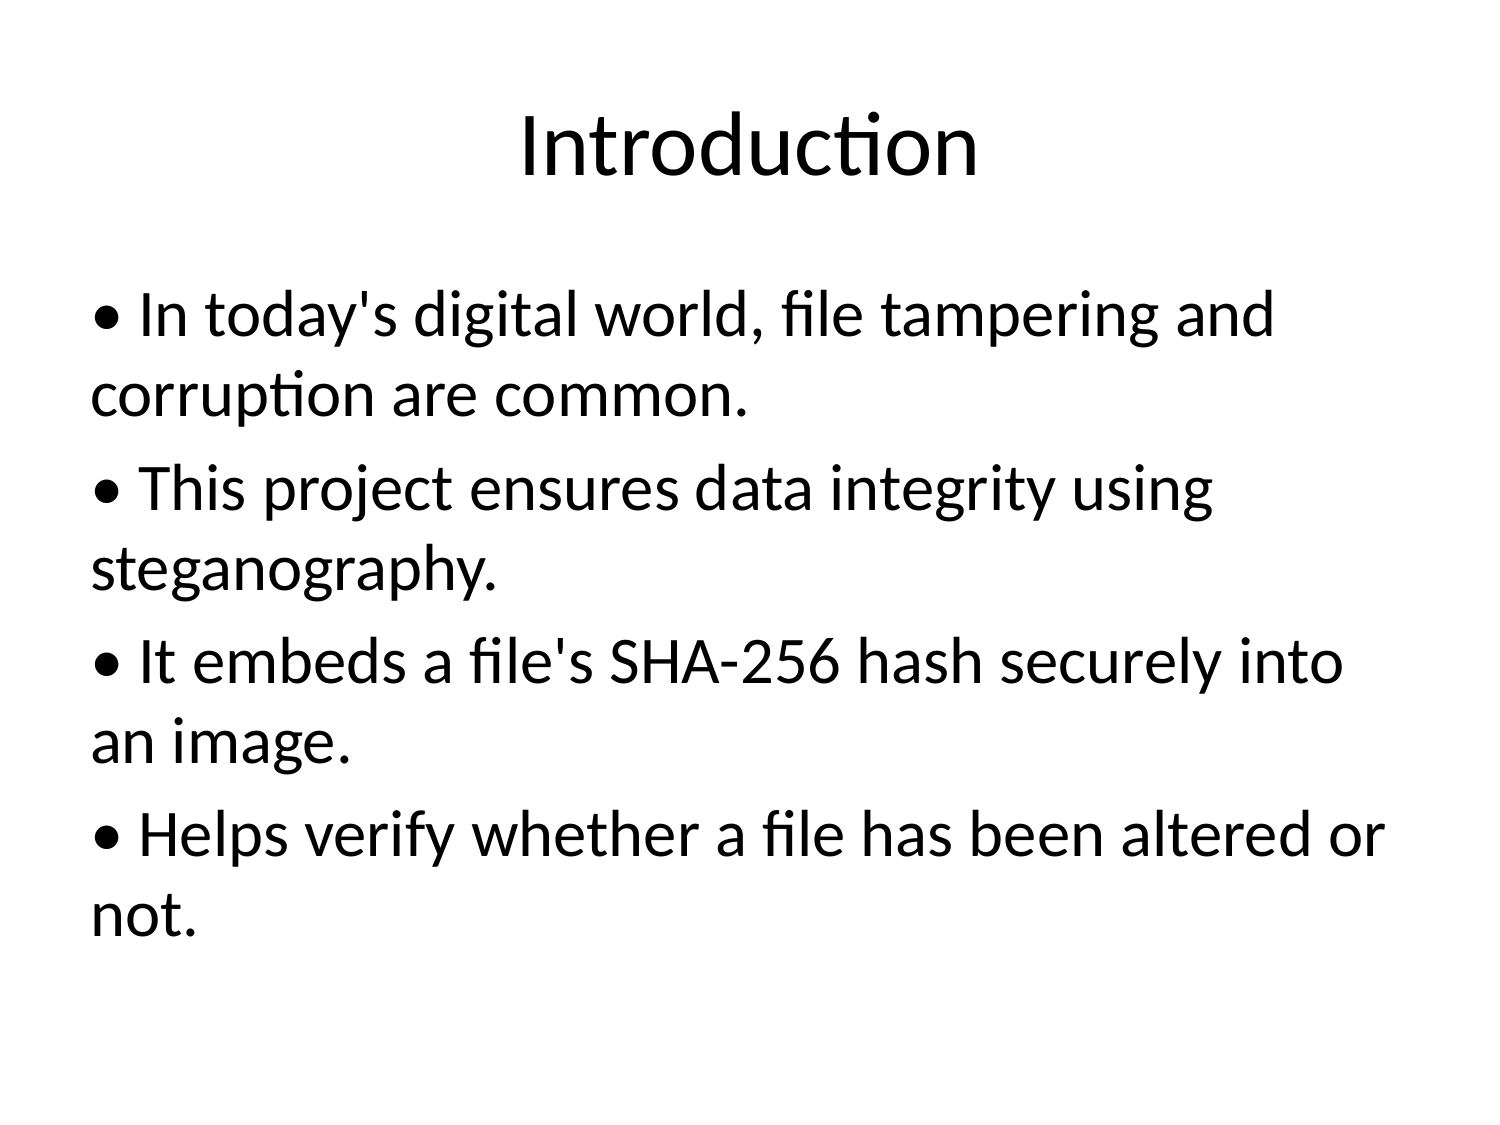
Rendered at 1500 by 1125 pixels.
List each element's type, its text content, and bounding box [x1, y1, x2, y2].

title Introduction [75, 45, 1425, 233]
list • In today's digital world, file tampering and corruption are common. • This project ensures data integrity using steganography. • It embeds a file's SHA-256 hash securely into an image. • Helps verify whether a file has been altered or not. [75, 262, 1425, 1005]
